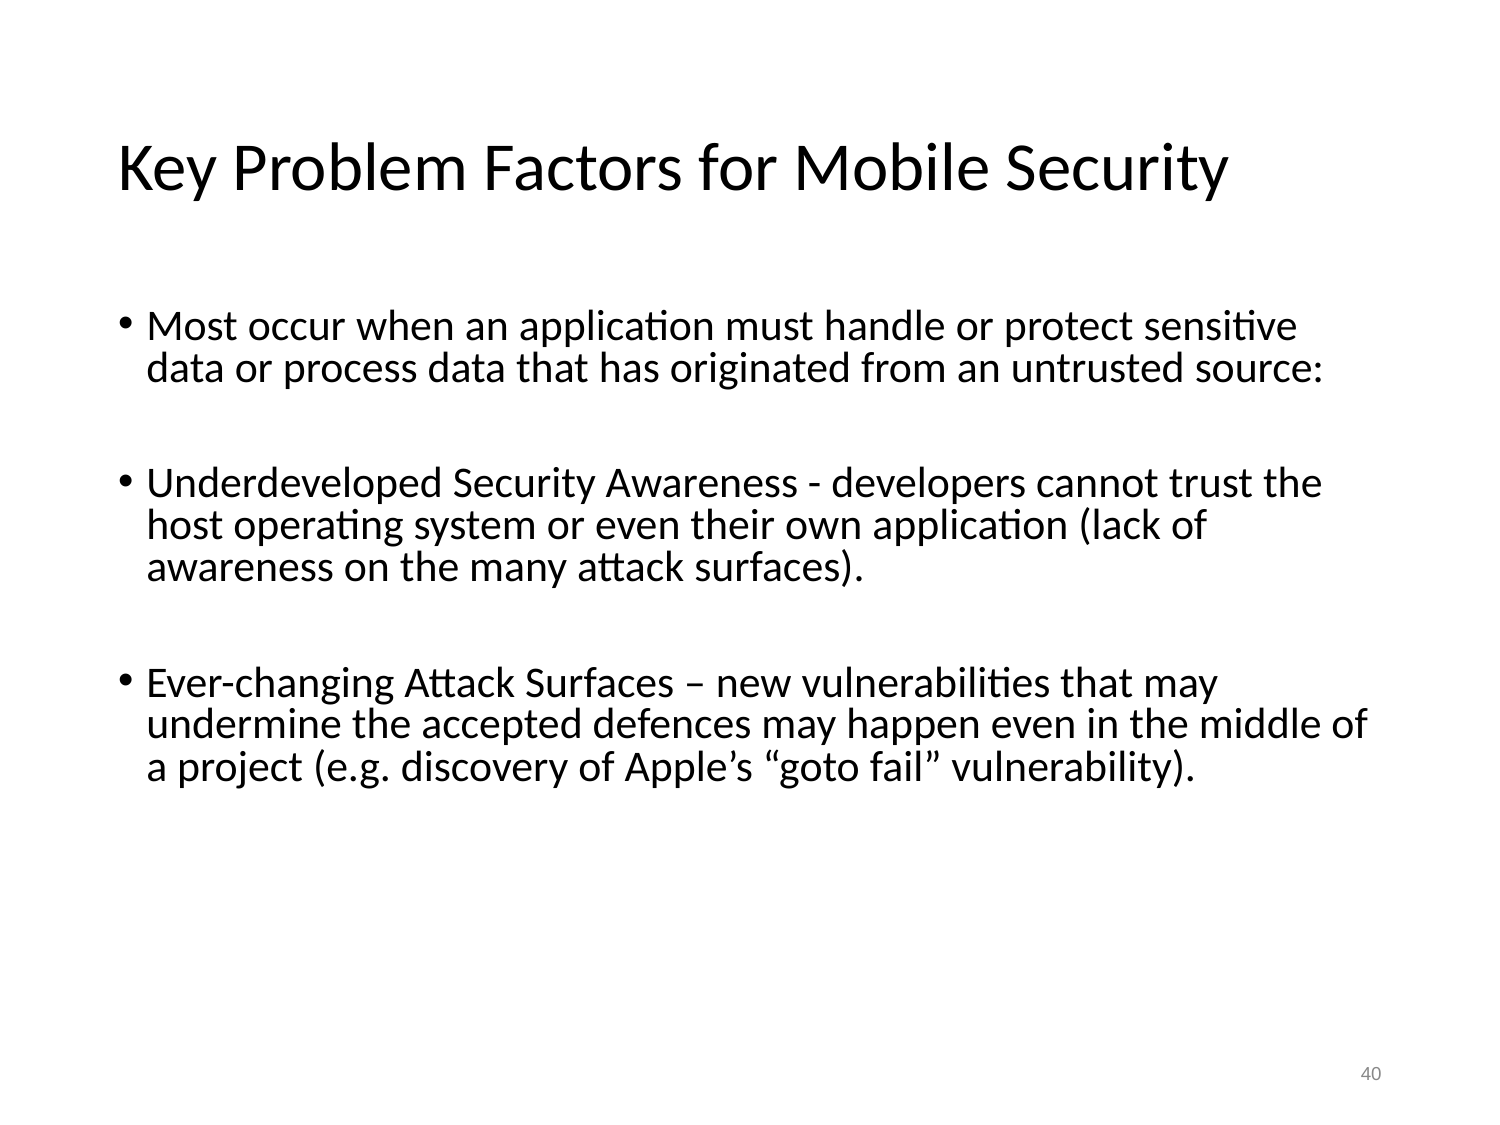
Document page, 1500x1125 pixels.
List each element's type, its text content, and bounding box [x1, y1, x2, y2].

list Most occur when an application must handle or protect sensitive data or process data that has originated from an untrusted source: Underdeveloped Security Awareness - developers cannot trust the host operating system or even their own application (lack of awareness on the many attack surfaces). Ever-changing Attack Surfaces – new vulnerabilities that may undermine the accepted defences may happen even in the middle of a project (e.g. discovery of Apple’s “goto fail” vulnerability). [103, 299, 1397, 1014]
slide_number 39 [1059, 1042, 1397, 1103]
title Key Problem Factors for Mobile Security [103, 59, 1397, 278]
